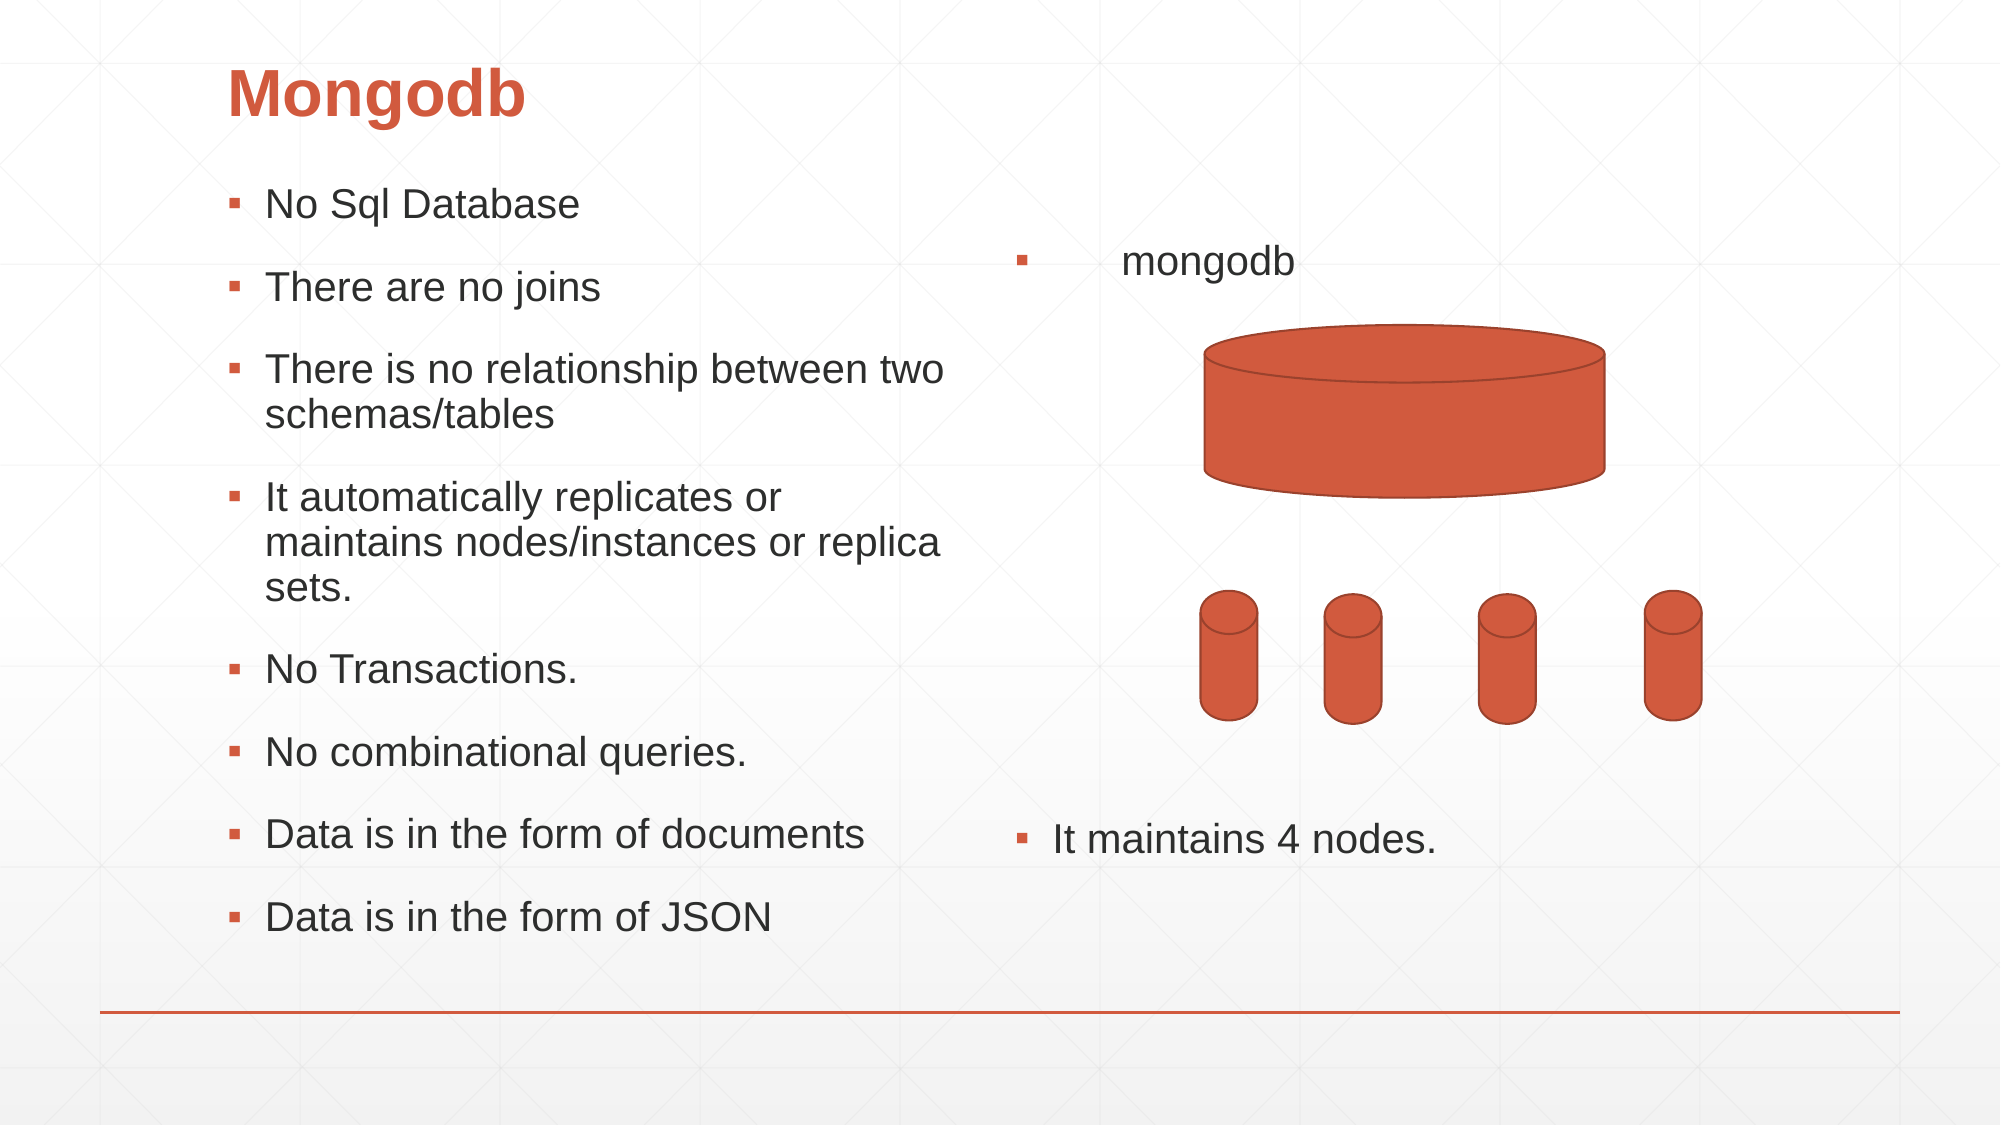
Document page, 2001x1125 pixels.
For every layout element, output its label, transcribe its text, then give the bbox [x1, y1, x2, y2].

text_box [1643, 589, 1703, 722]
list No Sql Database There are no joins There is no relationship between two schemas/tables It automatically replicates or maintains nodes/instances or replica sets. No Transactions. No combinational queries. Data is in the form of documents Data is in the form of JSON [212, 174, 963, 950]
list mongodb It maintains 4 nodes. [999, 231, 1750, 950]
title Mongodb [212, 43, 1788, 139]
text_box [1323, 593, 1383, 725]
text_box [1199, 589, 1259, 722]
text_box [1477, 593, 1537, 725]
text_box [1203, 323, 1606, 499]
